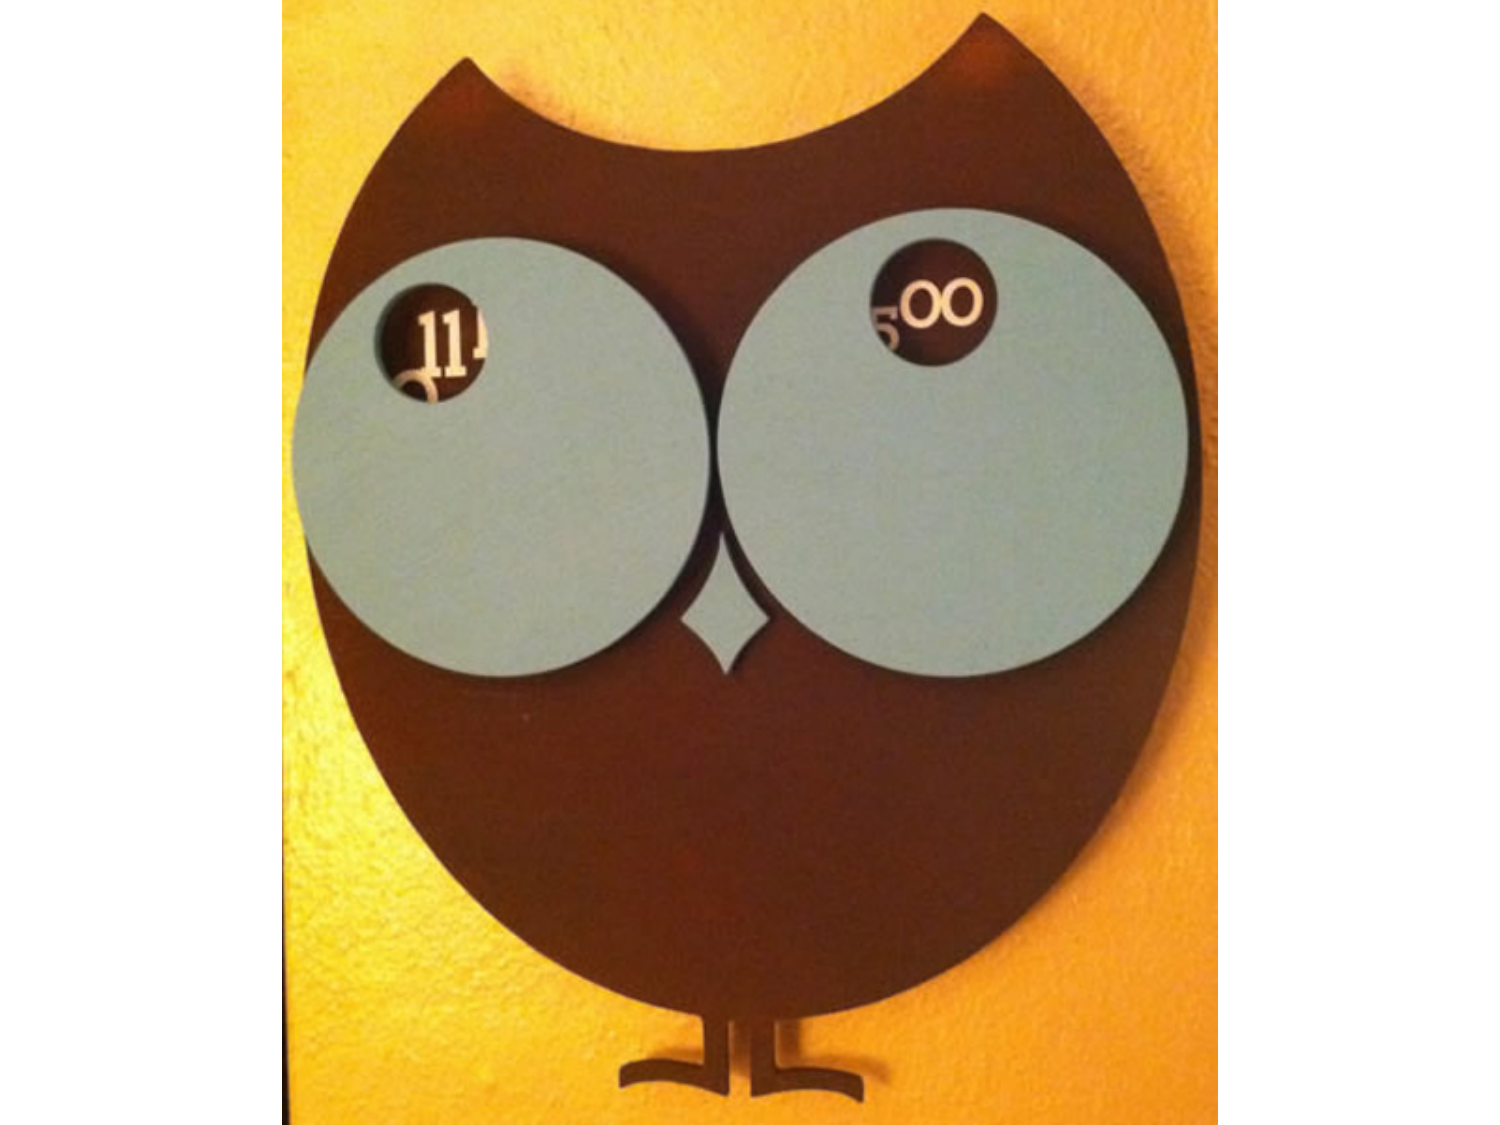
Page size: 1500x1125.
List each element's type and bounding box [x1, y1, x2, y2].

picture [282, 0, 1218, 1125]
